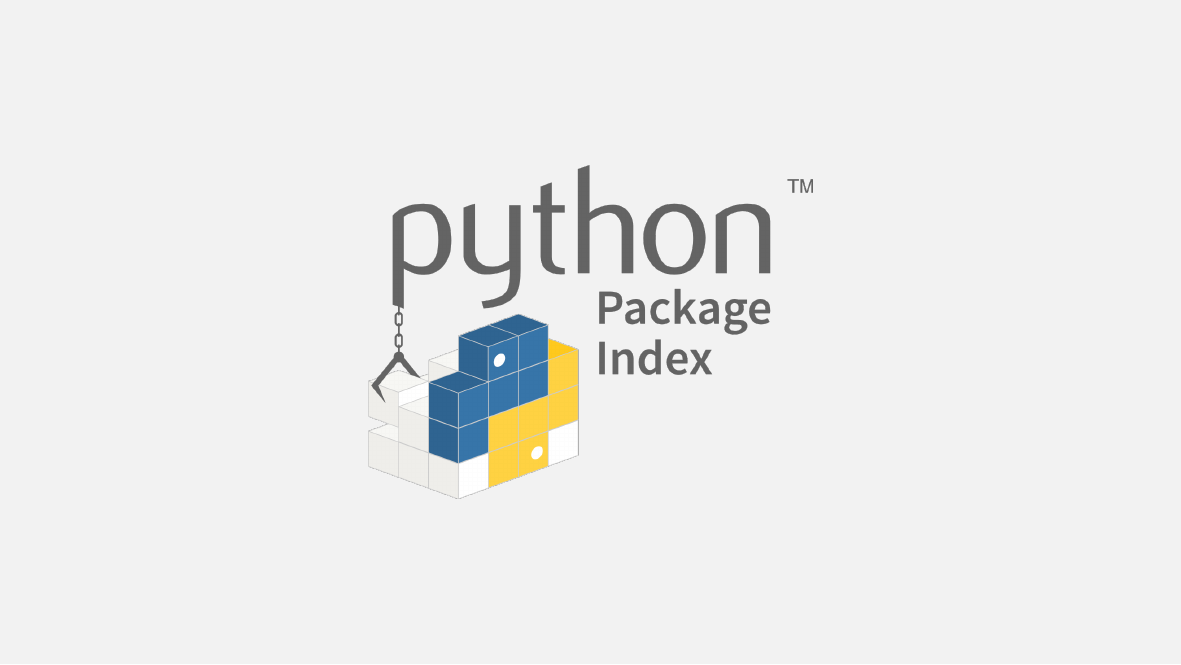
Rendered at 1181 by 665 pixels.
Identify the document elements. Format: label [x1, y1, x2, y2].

picture [368, 165, 813, 499]
